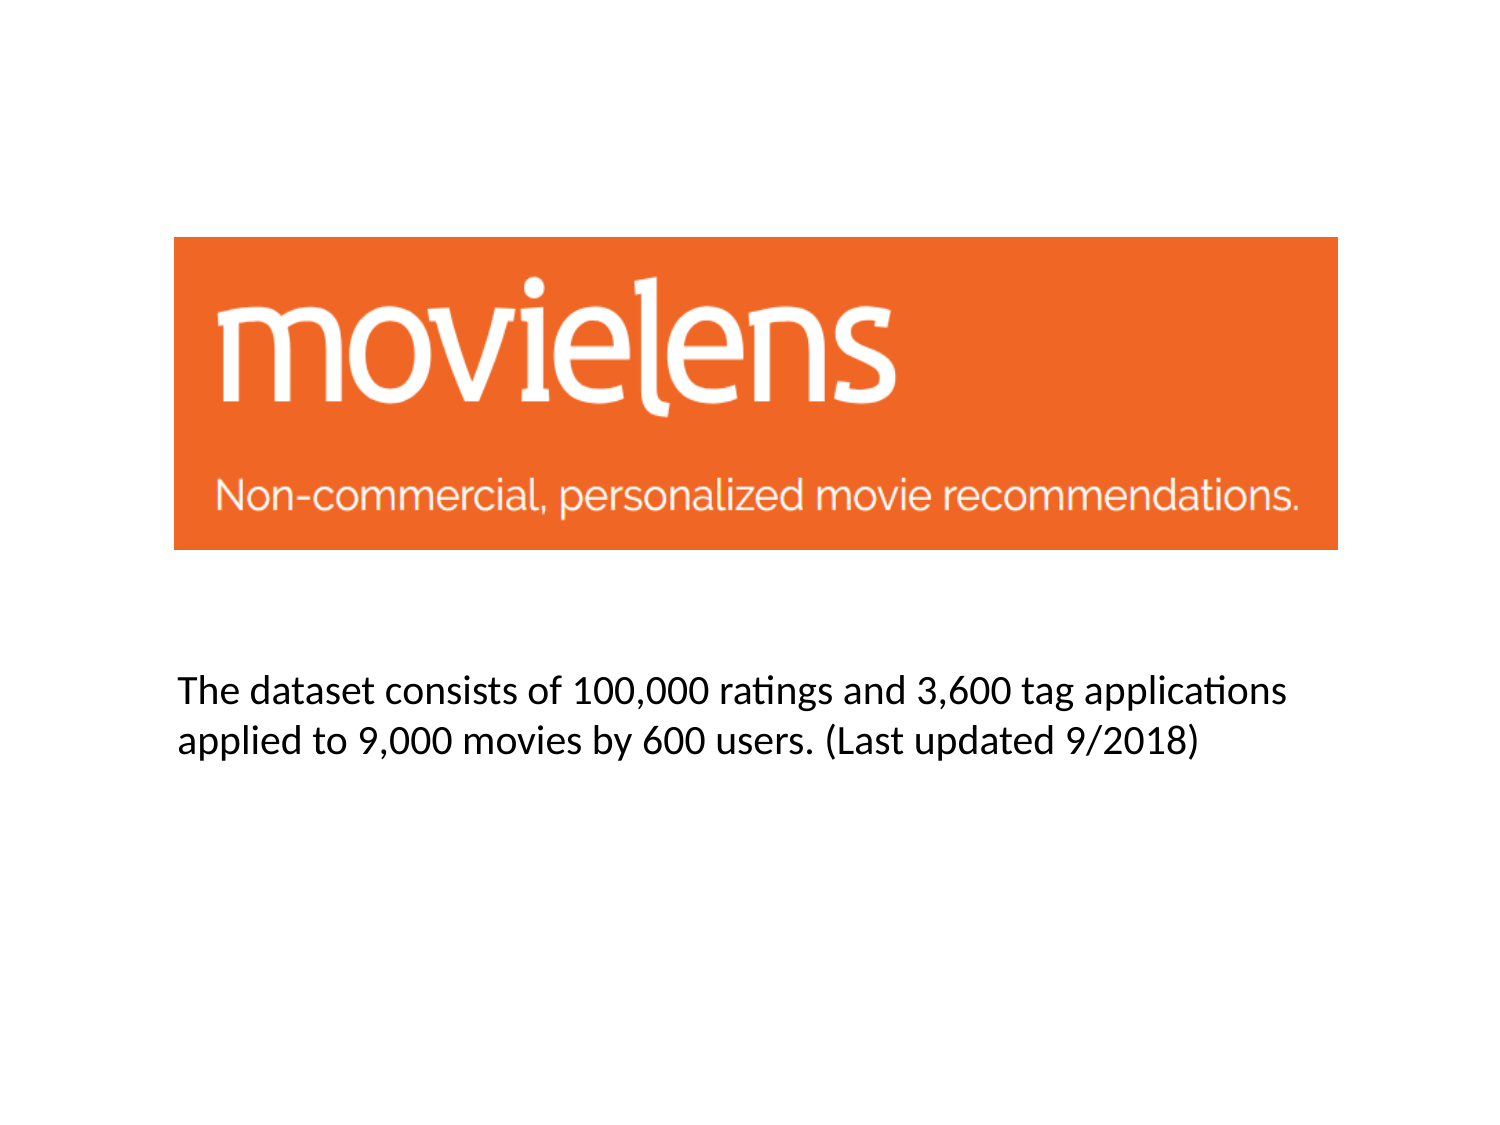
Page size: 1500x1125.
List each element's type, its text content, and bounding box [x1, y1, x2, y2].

picture [174, 237, 1338, 550]
text_box The dataset consists of 100,000 ratings and 3,600 tag applications applied to 9,000 movies by 600 users. (Last updated 9/2018) [162, 655, 1363, 770]
